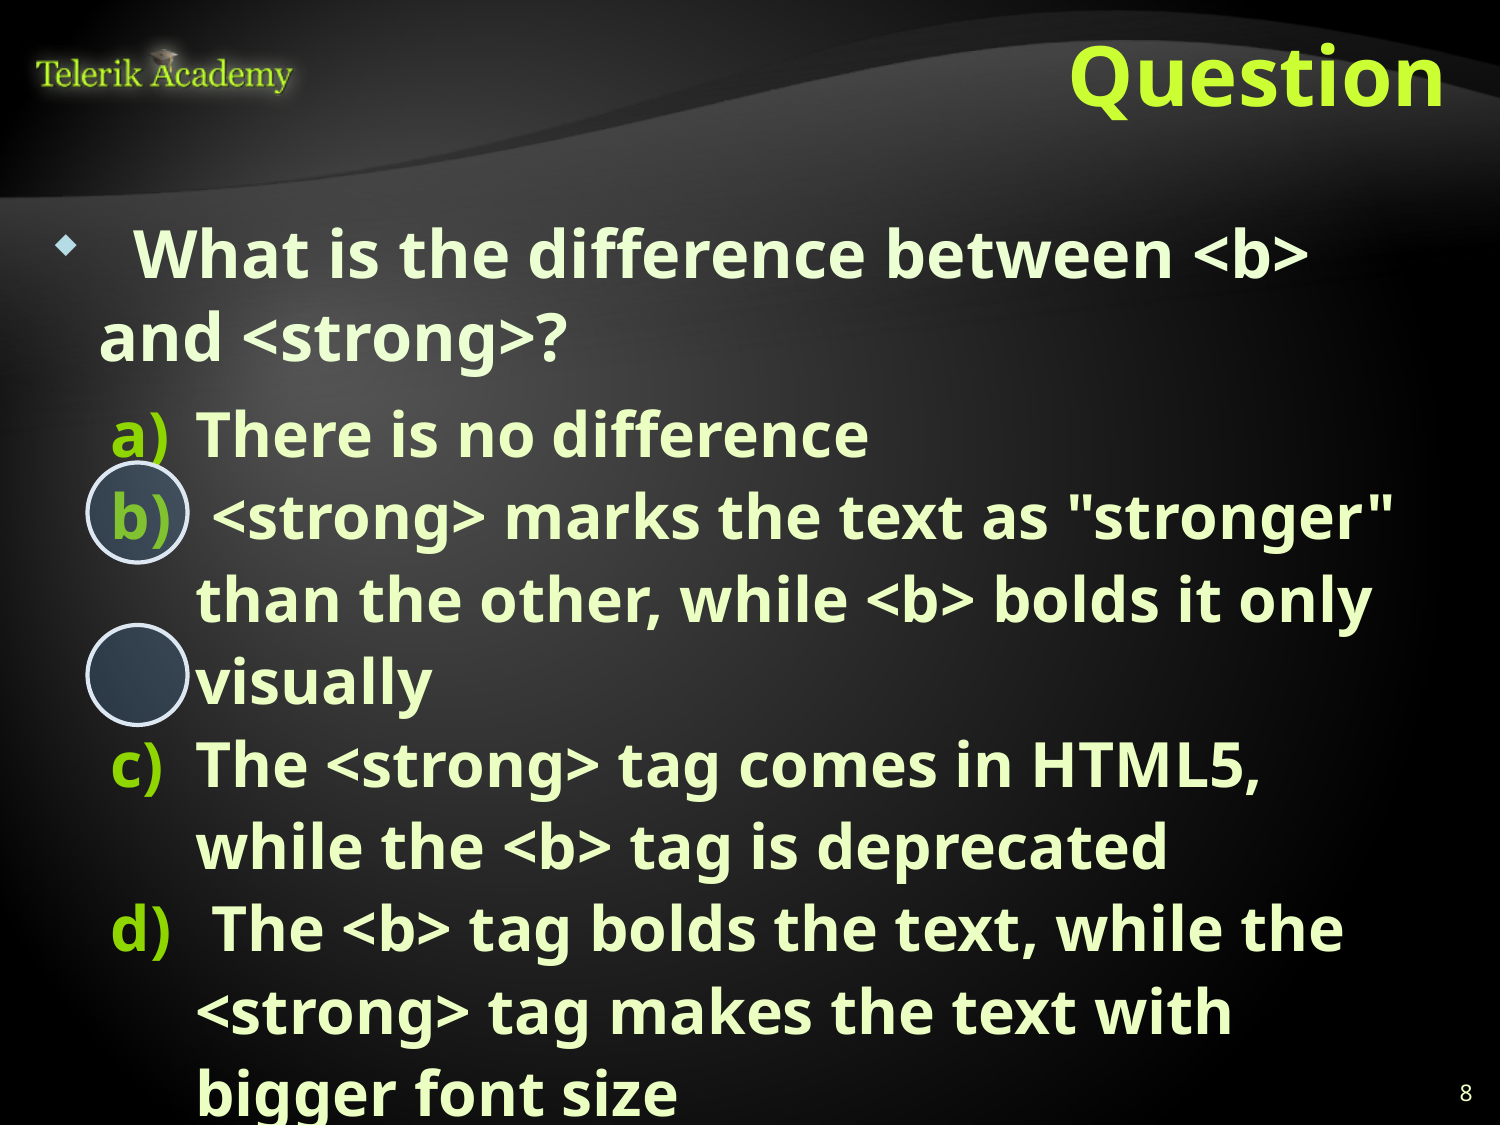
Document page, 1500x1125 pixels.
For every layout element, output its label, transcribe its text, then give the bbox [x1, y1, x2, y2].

slide_number 8 [1412, 1074, 1488, 1113]
list What is the difference between <b> and <strong>? There is no difference <strong> marks the text as "stronger" than the other, while <b> bolds it only visually The <strong> tag comes in HTML5, while the <b> tag is deprecated The <b> tag bolds the text, while the <strong> tag makes the text with bigger font size [37, 200, 1463, 1125]
text_box [85, 460, 190, 565]
text_box [85, 622, 190, 728]
picture [0, 0, 1500, 1125]
title Question [300, 12, 1463, 150]
